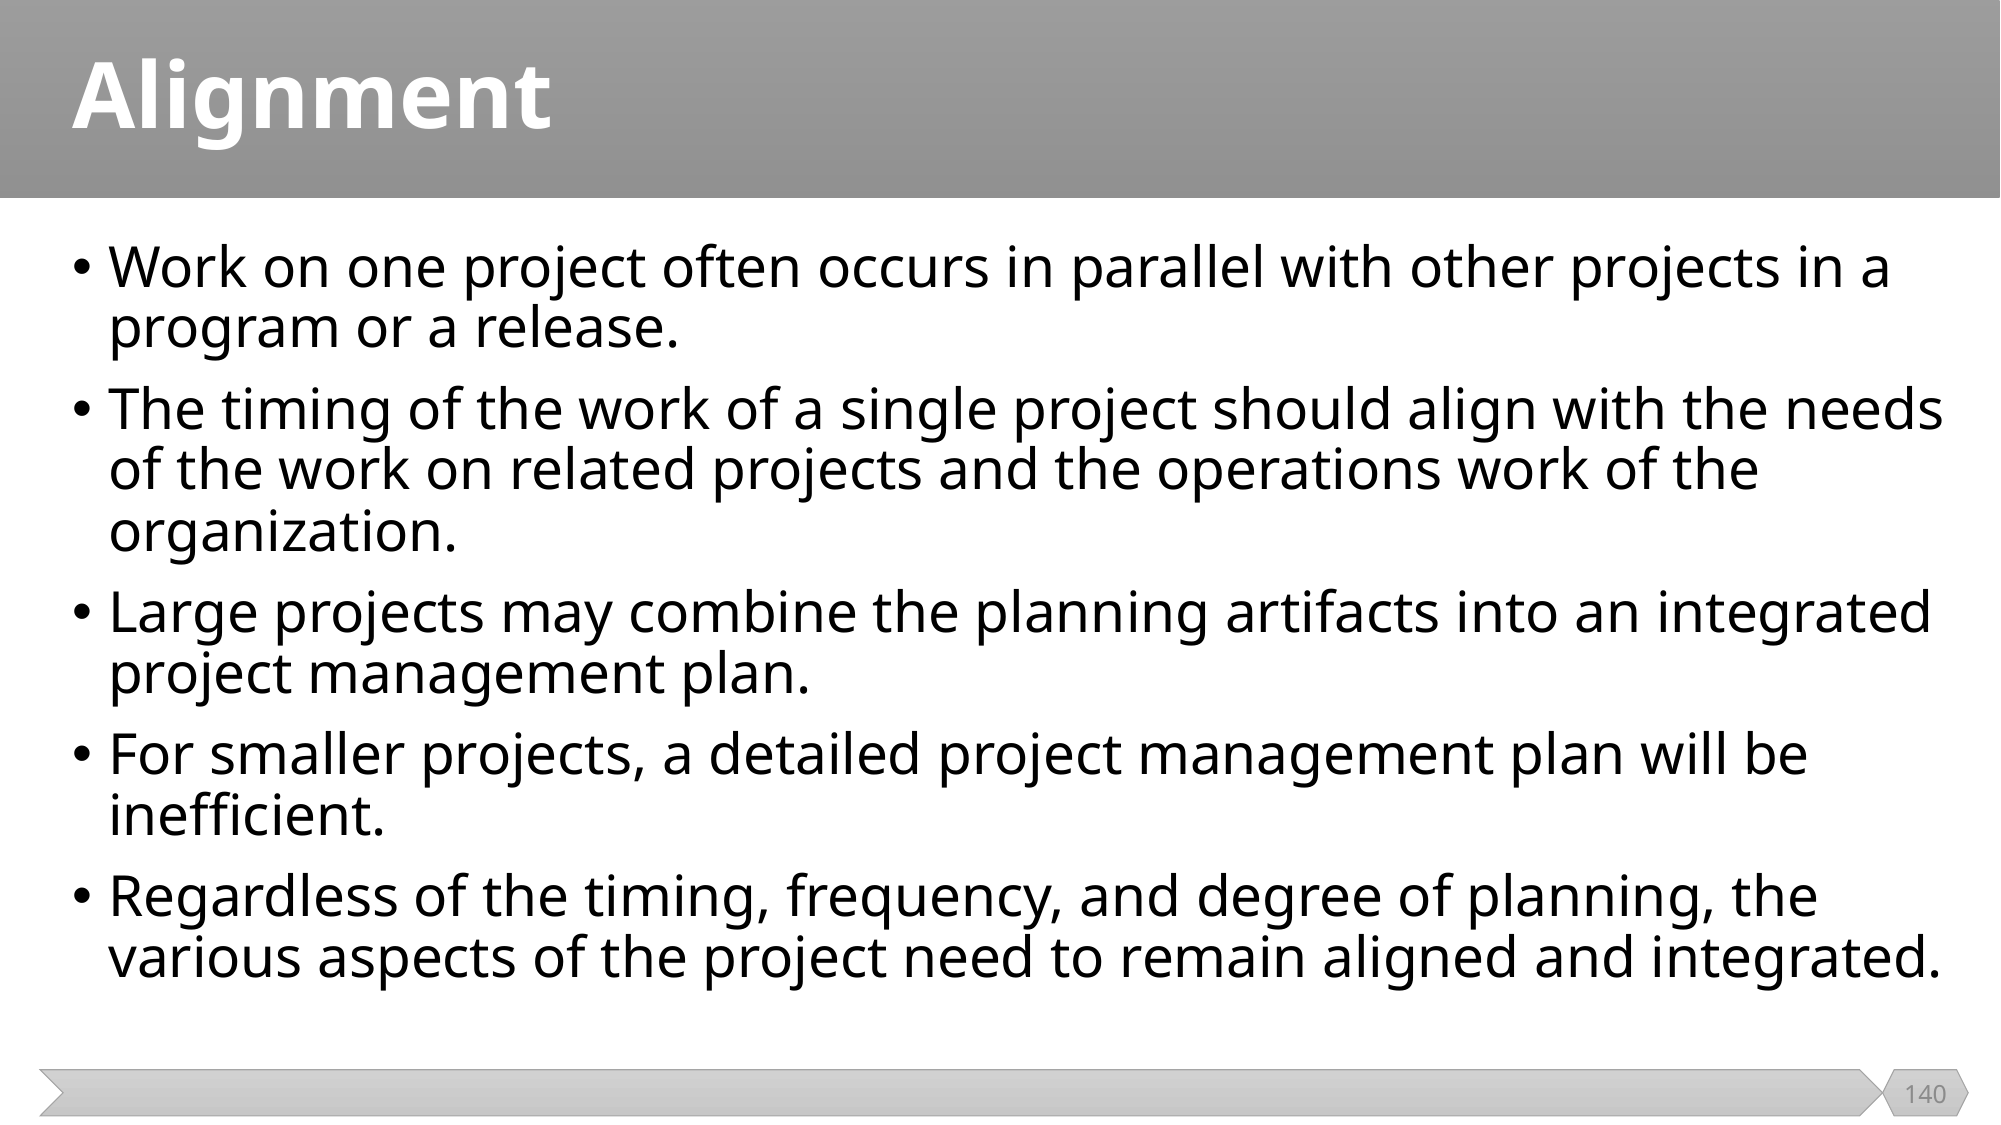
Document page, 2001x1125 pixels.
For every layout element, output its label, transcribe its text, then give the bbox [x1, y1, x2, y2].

slide_number 140 [1882, 1065, 1969, 1125]
list Work on one project often occurs in parallel with other projects in a program or a release. The timing of the work of a single project should align with the needs of the work on related projects and the operations work of the organization. Large projects may combine the planning artifacts into an integrated project management plan. For smaller projects, a detailed project management plan will be inefficient. Regardless of the timing, frequency, and degree of planning, the various aspects of the project need to remain aligned and integrated. [56, 230, 1969, 1010]
title Alignment [56, 0, 1969, 199]
